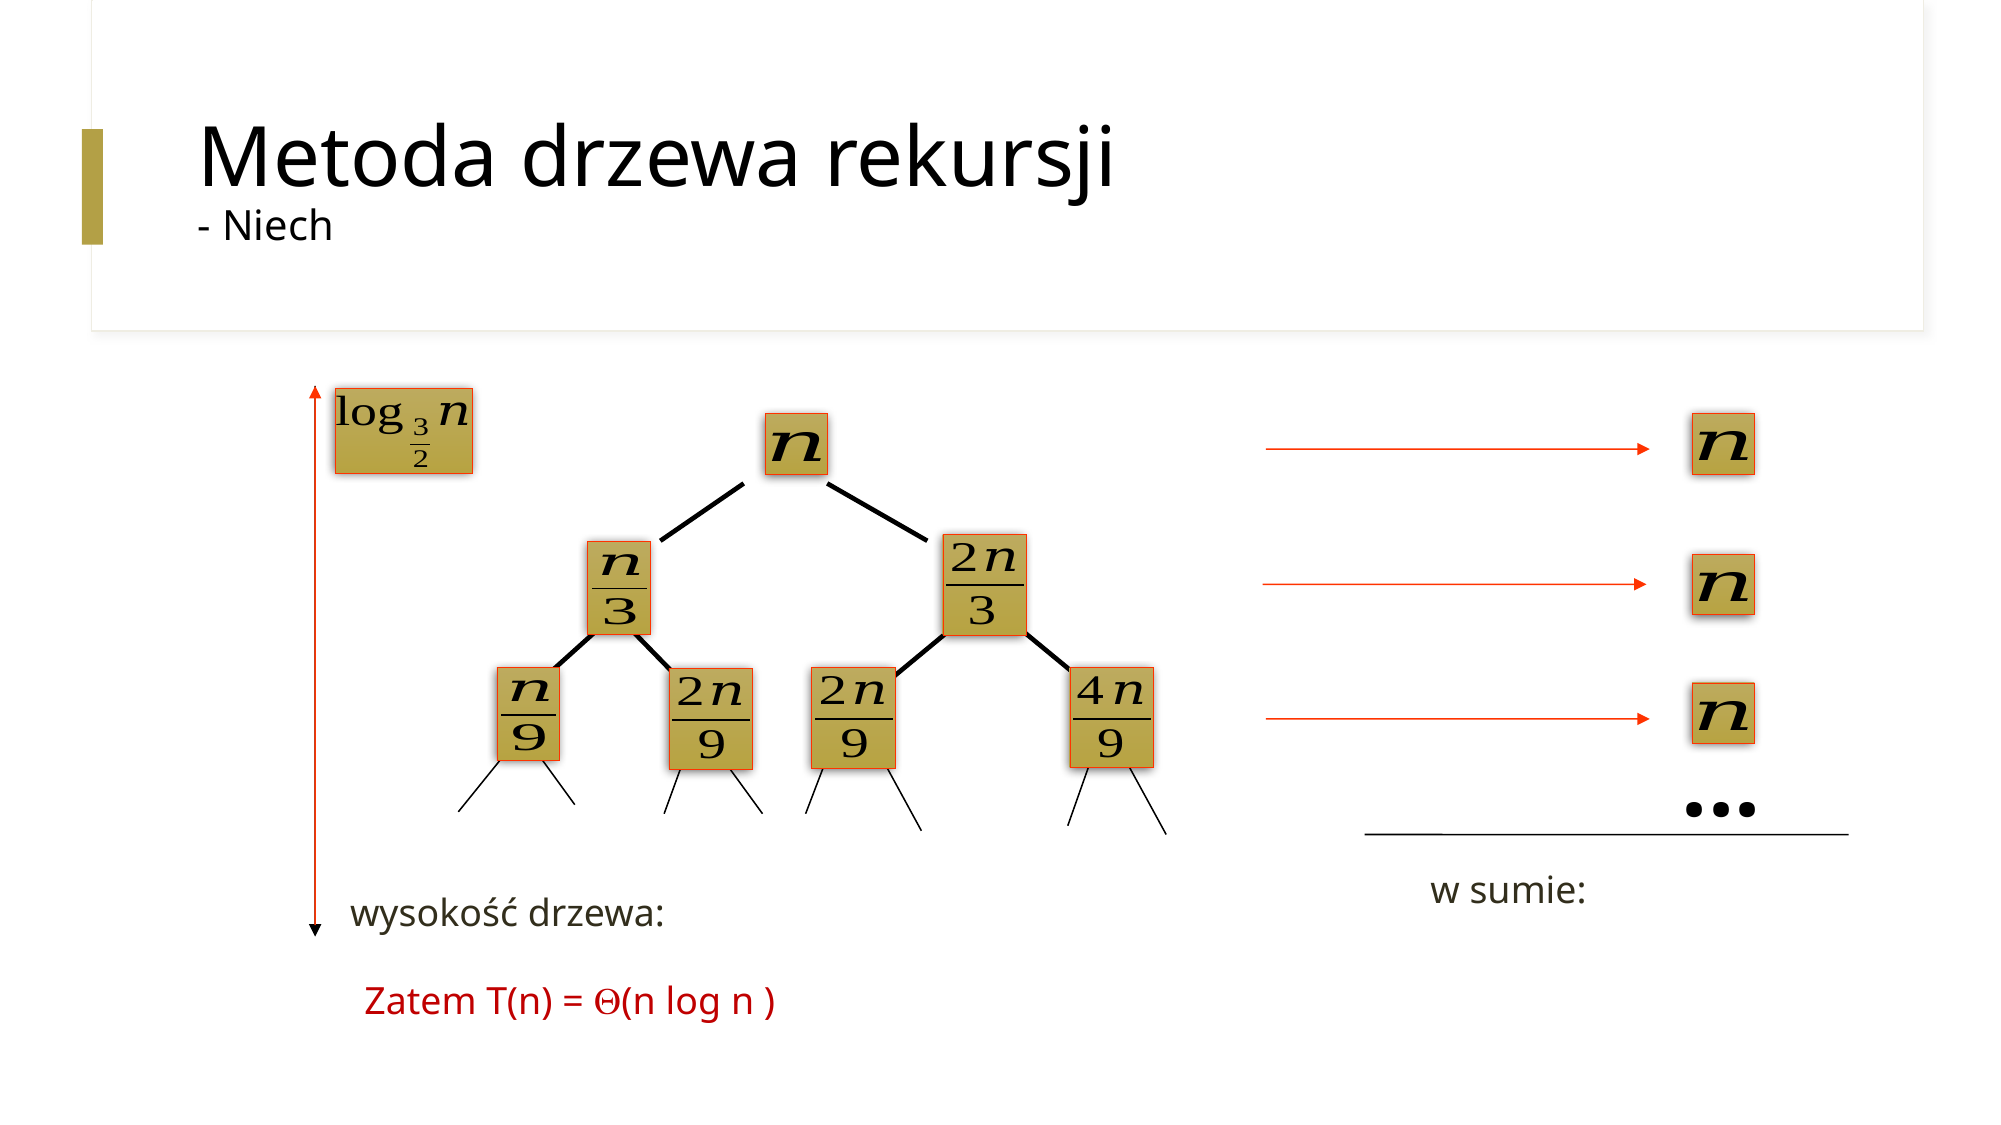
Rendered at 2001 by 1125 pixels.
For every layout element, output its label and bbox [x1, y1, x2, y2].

text_box [156, 385, 1878, 1040]
